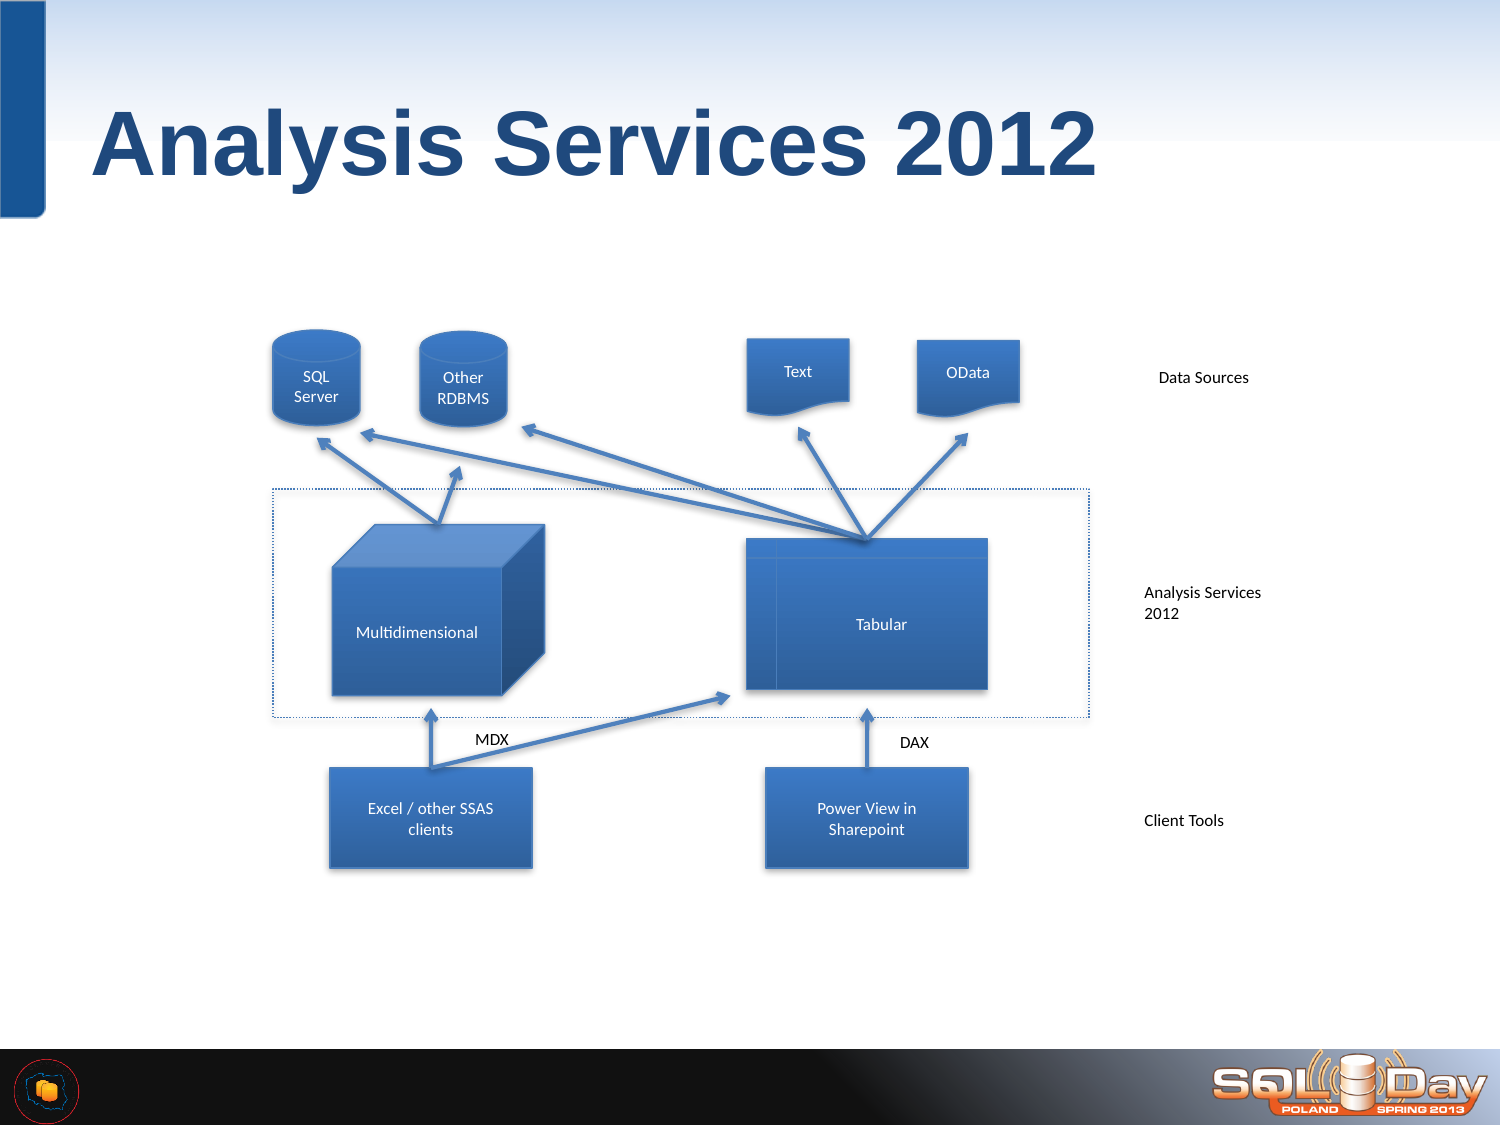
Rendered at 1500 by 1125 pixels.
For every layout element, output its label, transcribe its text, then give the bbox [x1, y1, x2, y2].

text_box Client Tools [1129, 801, 1278, 838]
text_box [359, 432, 515, 540]
text_box Analysis Services 2012 [1129, 573, 1278, 630]
text_box [272, 488, 425, 718]
picture [1212, 1049, 1488, 1116]
text_box Multidimensional [331, 543, 546, 697]
text_box Power View in Sharepoint [765, 767, 969, 869]
text_box DAX [885, 724, 945, 760]
title Analysis Services 2012 [75, 45, 1425, 233]
text_box Text [746, 338, 850, 417]
picture [0, 0, 46, 219]
text_box Tabular [746, 538, 988, 690]
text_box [521, 426, 796, 540]
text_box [316, 437, 355, 525]
text_box [515, 488, 1090, 718]
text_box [866, 432, 969, 540]
text_box OData [916, 339, 1020, 418]
picture [12, 1057, 80, 1125]
text_box SQL Server [272, 329, 361, 427]
text_box Excel / other SSAS clients [329, 767, 533, 869]
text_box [797, 426, 868, 540]
text_box Data Sources [1143, 358, 1292, 395]
text_box Other RDBMS [419, 330, 508, 428]
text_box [430, 695, 731, 769]
